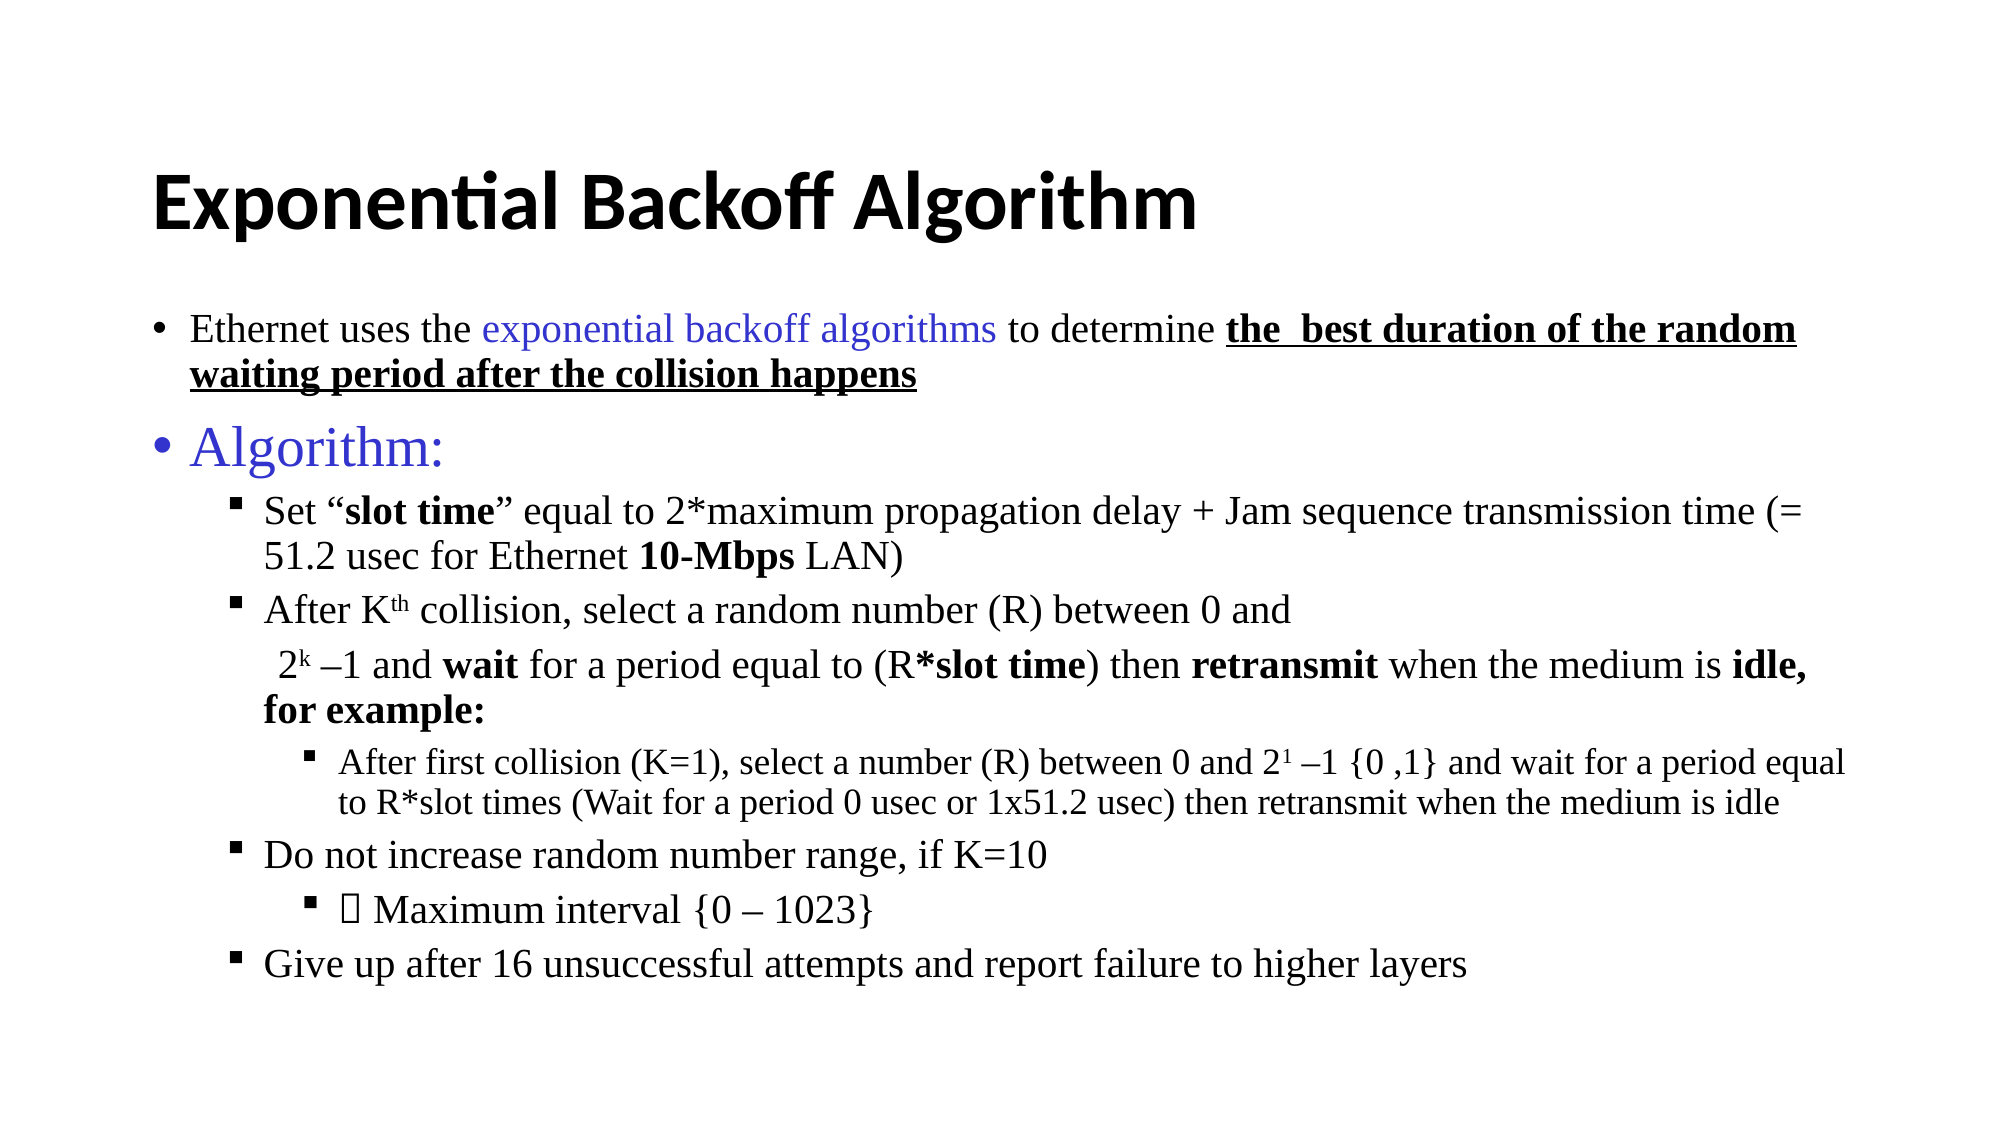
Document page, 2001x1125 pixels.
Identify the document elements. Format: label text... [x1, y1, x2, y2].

list Ethernet uses the exponential backoff algorithms to determine the best duration of the random waiting period after the collision happens Algorithm: Set “slot time” equal to 2*maximum propagation delay + Jam sequence transmission time (= 51.2 usec for Ethernet 10-Mbps LAN) After Kth collision, select a random number (R) between 0 and 2k –1 and wait for a period equal to (R*slot time) then retransmit when the medium is idle, for example: After first collision (K=1), select a number (R) between 0 and 21 –1 {0 ,1} and wait for a period equal to R*slot times (Wait for a period 0 usec or 1x51.2 usec) then retransmit when the medium is idle Do not increase random number range, if K=10  Maximum interval {0 – 1023} Give up after 16 unsuccessful attempts and report failure to higher layers [137, 299, 1863, 1014]
title Exponential Backoff Algorithm [137, 59, 1863, 278]
